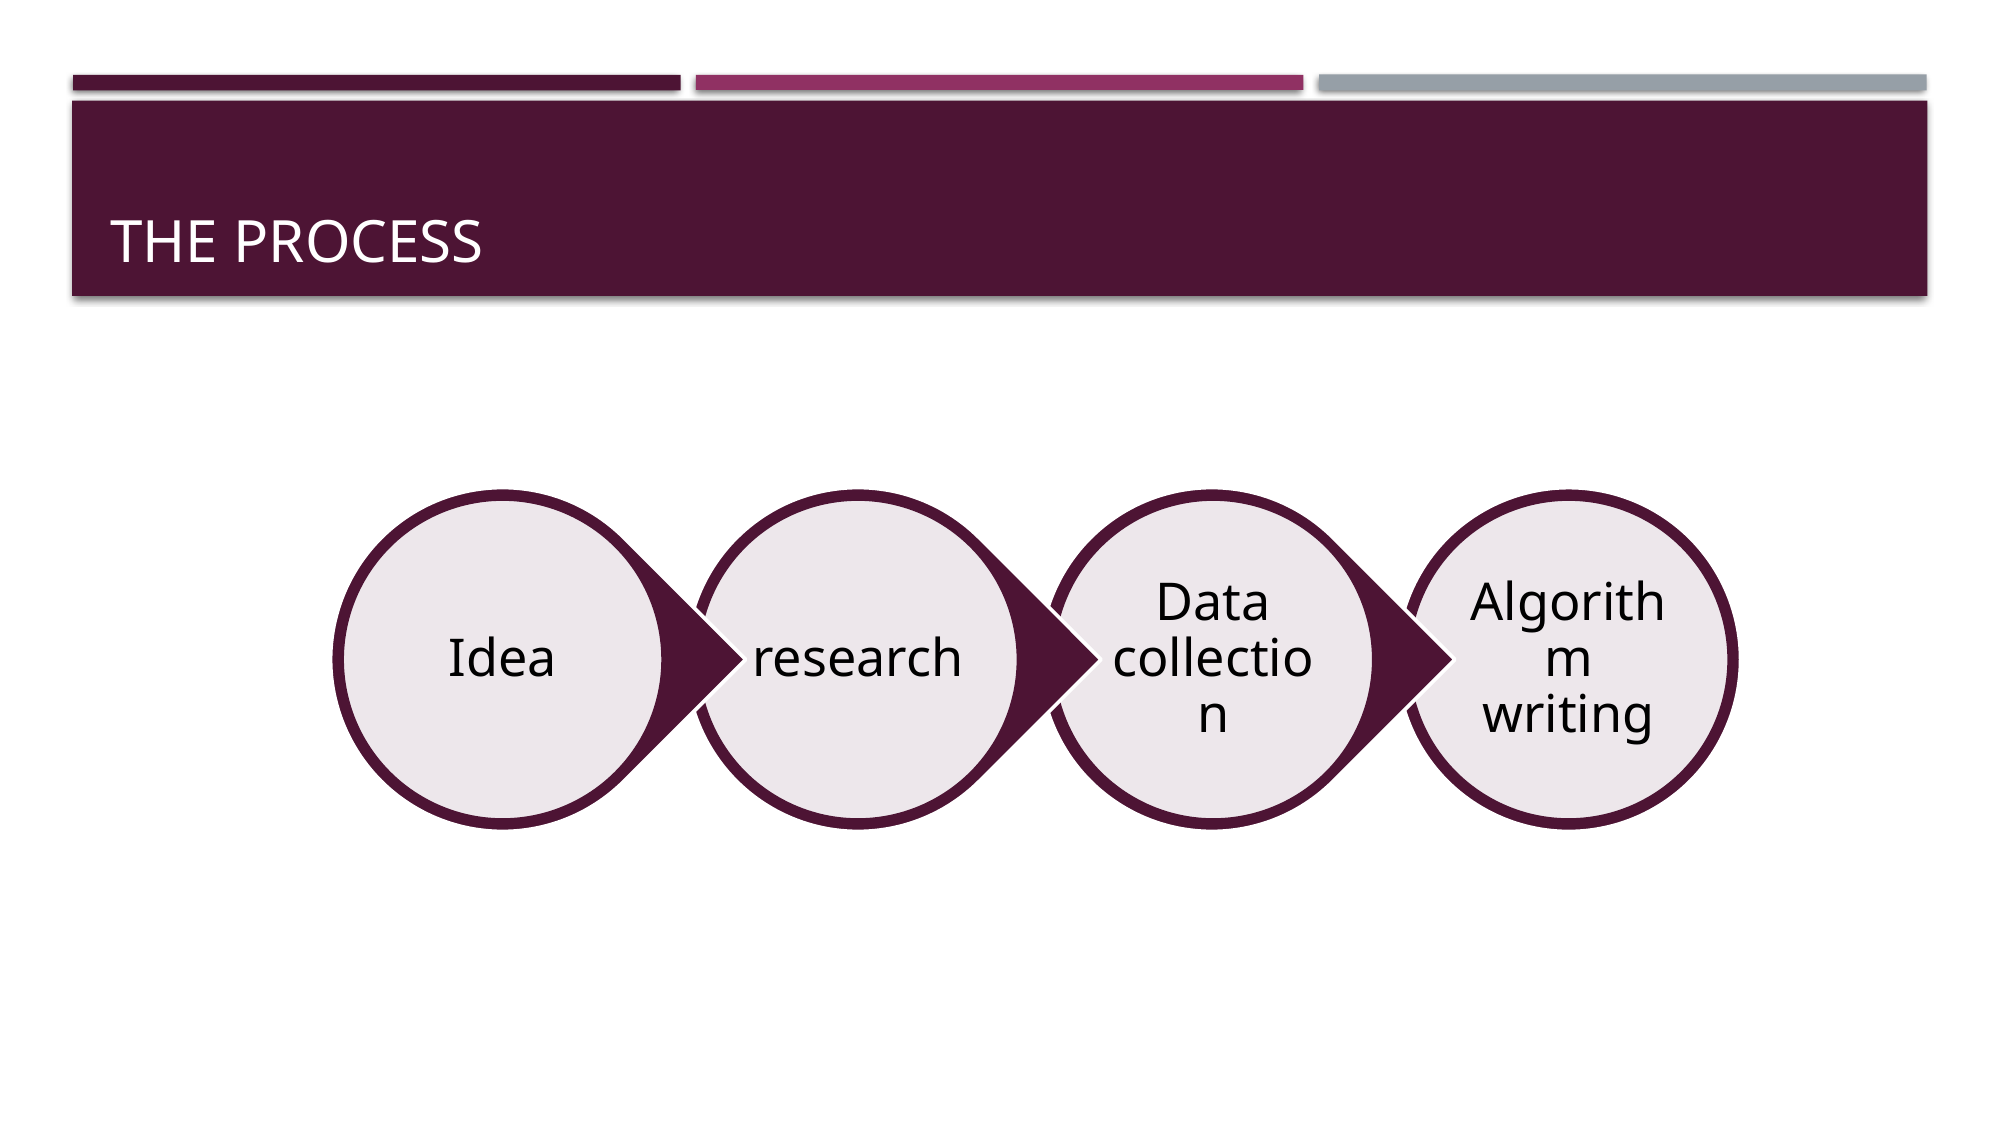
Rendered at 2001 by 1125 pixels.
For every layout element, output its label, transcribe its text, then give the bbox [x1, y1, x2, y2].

title The process [95, 115, 1905, 282]
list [94, 357, 1906, 962]
